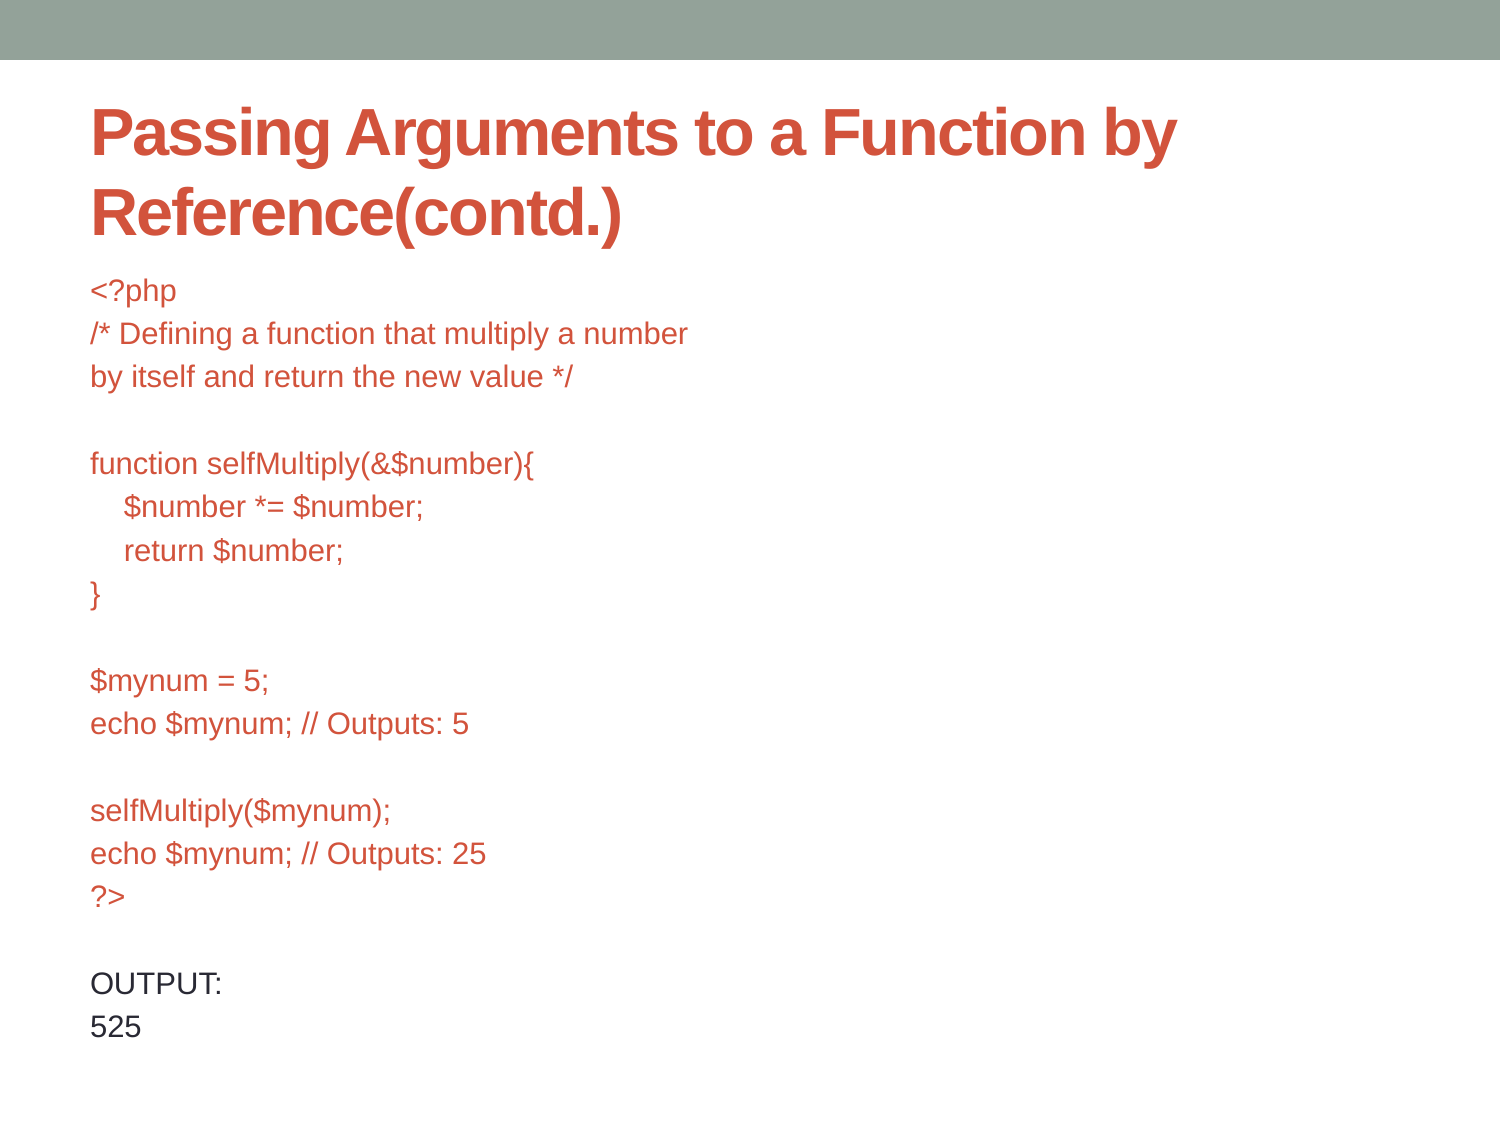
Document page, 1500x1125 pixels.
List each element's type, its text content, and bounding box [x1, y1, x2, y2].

title Passing Arguments to a Function by Reference(contd.) [75, 87, 1425, 250]
list <?php /* Defining a function that multiply a number by itself and return the new value */ function selfMultiply(&$number){ $number *= $number; return $number; } $mynum = 5; echo $mynum; // Outputs: 5 selfMultiply($mynum); echo $mynum; // Outputs: 25 ?> OUTPUT: 525 [75, 262, 1425, 1063]
